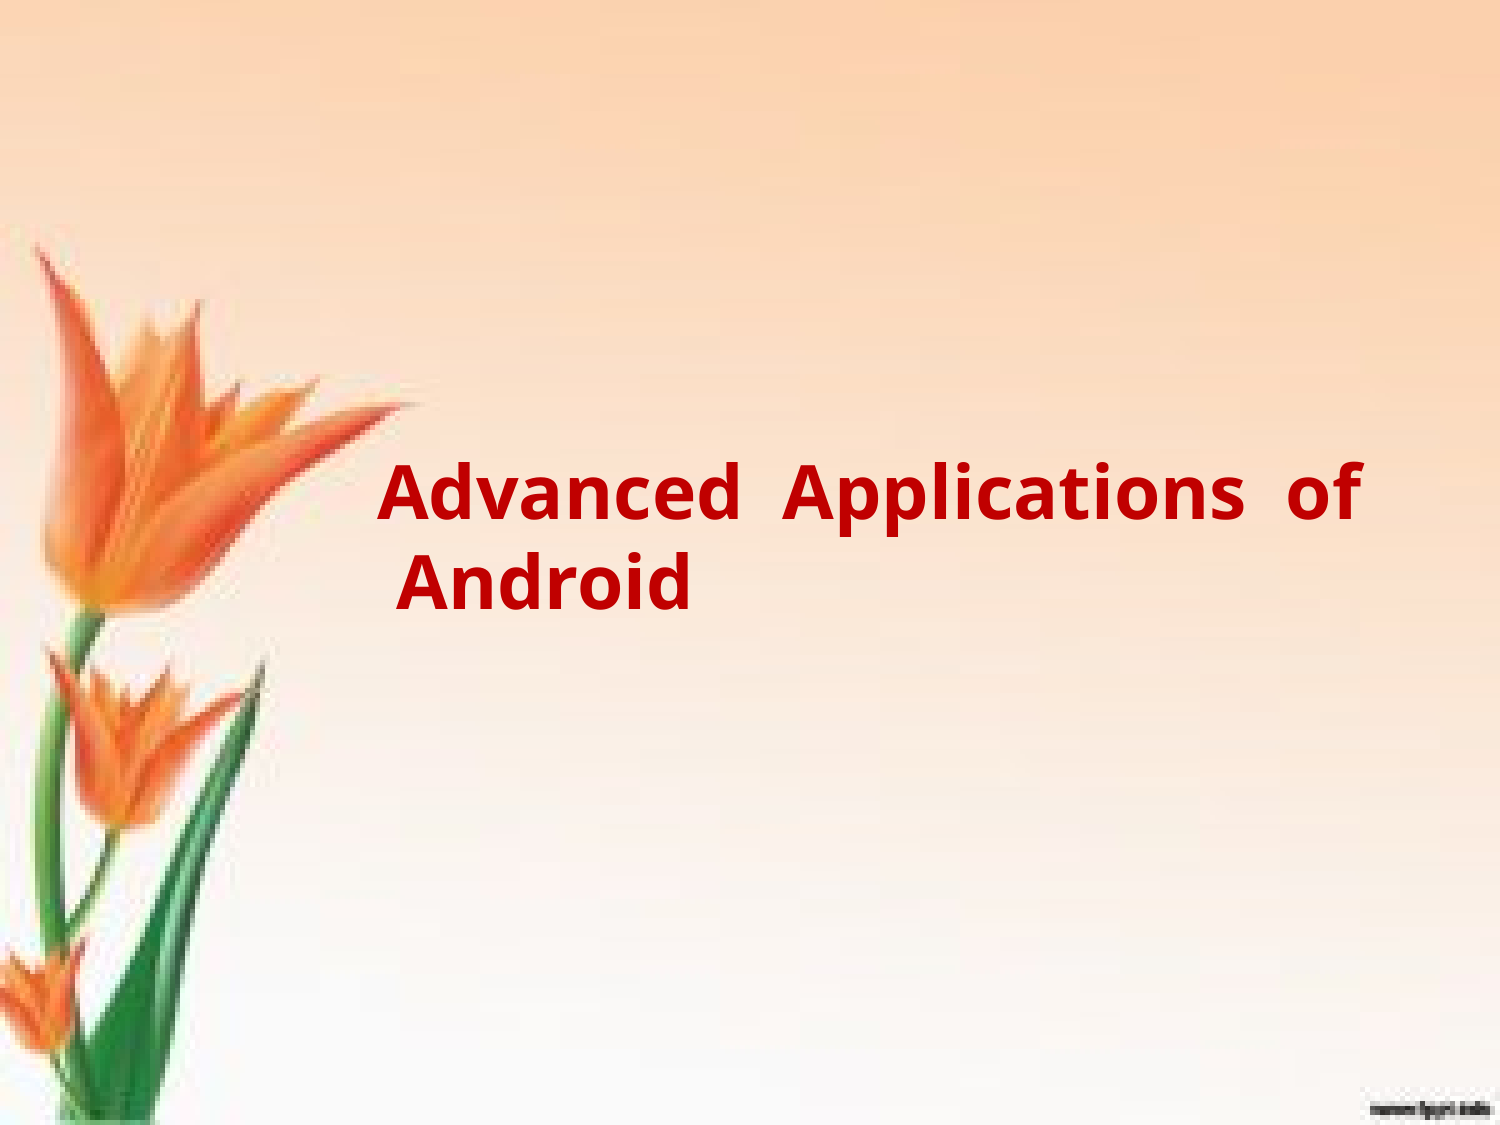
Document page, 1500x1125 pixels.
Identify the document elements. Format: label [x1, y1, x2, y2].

list [0, 0, 1500, 1125]
